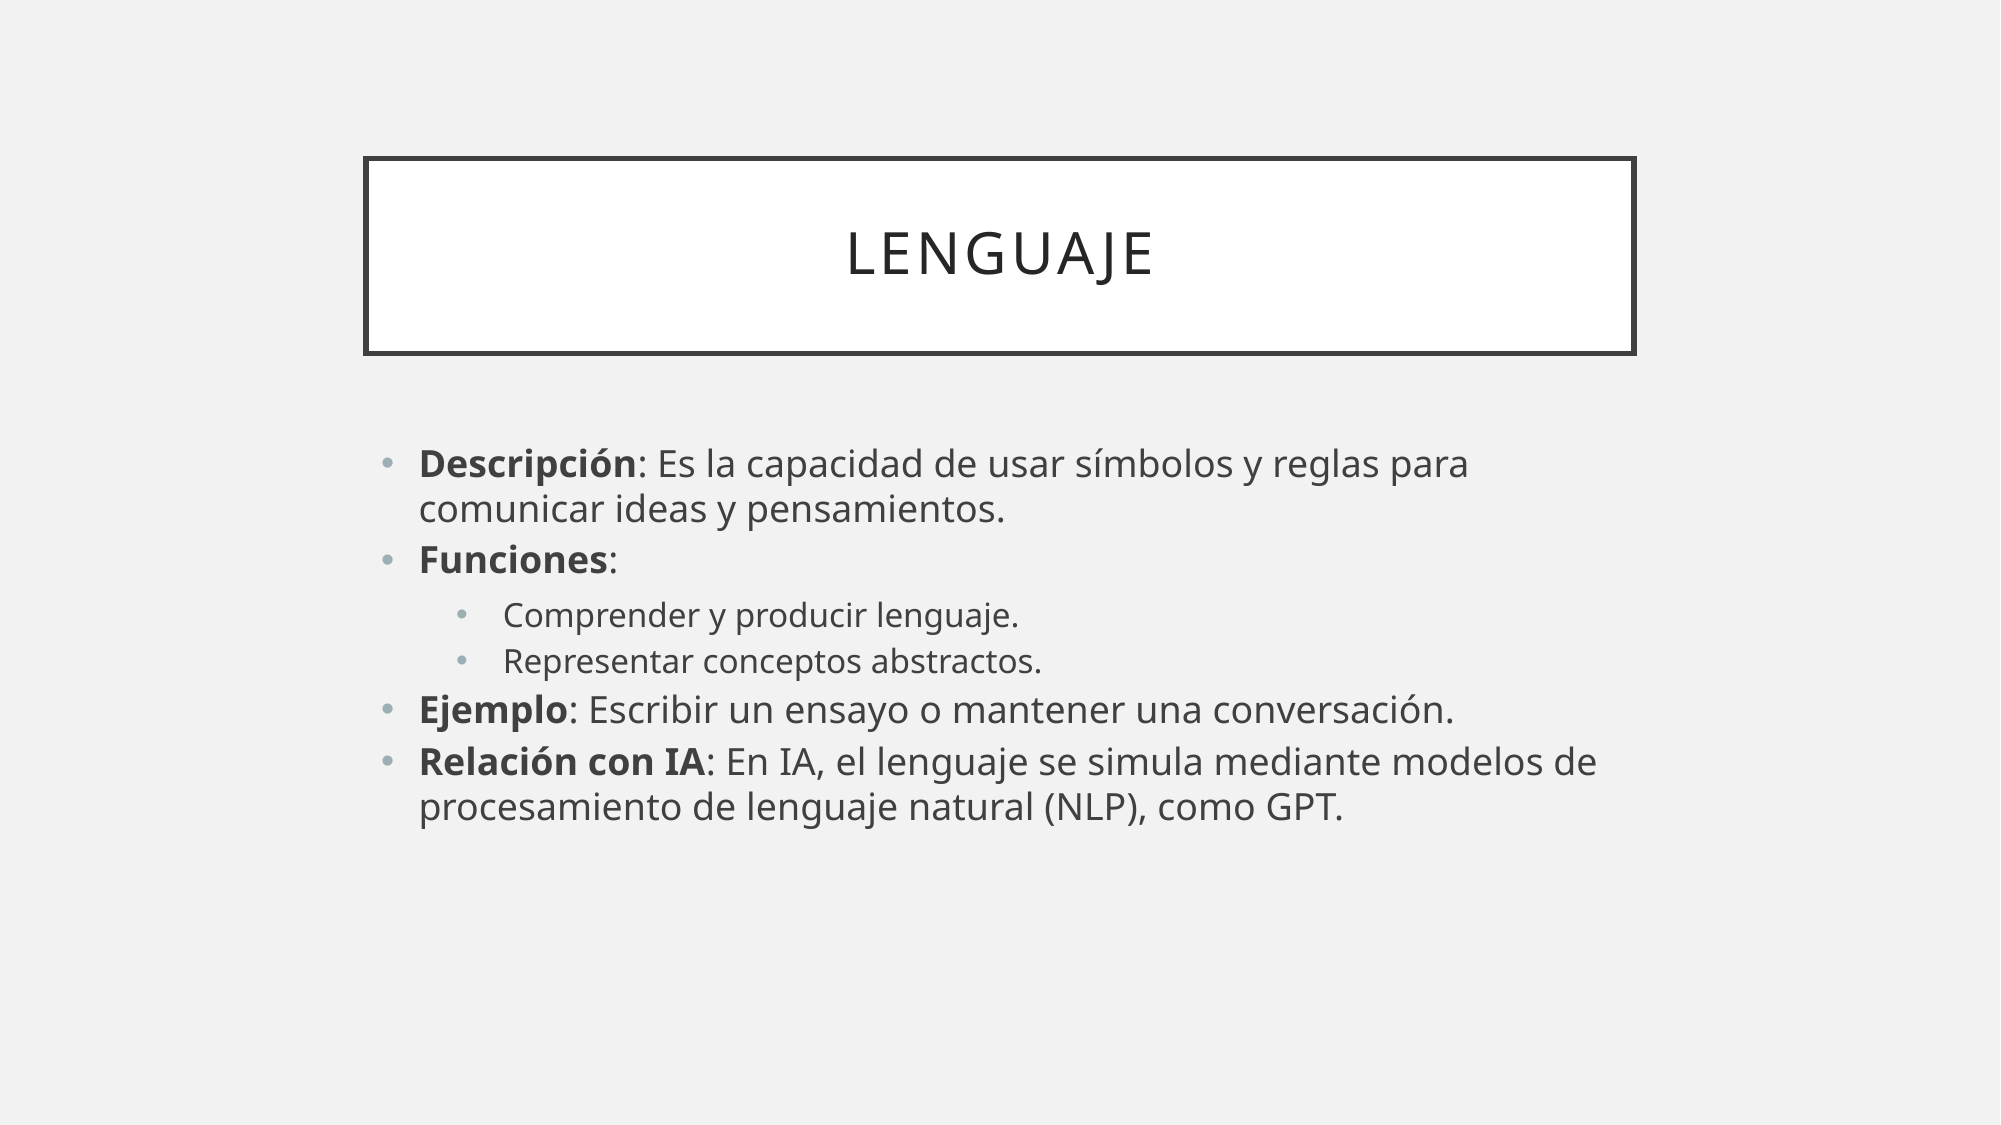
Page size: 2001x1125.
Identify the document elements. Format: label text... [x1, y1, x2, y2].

list Descripción: Es la capacidad de usar símbolos y reglas para comunicar ideas y pensamientos. Funciones: Comprender y producir lenguaje. Representar conceptos abstractos. Ejemplo: Escribir un ensayo o mantener una conversación. Relación con IA: En IA, el lenguaje se simula mediante modelos de procesamiento de lenguaje natural (NLP), como GPT. [366, 432, 1634, 942]
title lenguaje [363, 156, 1637, 356]
